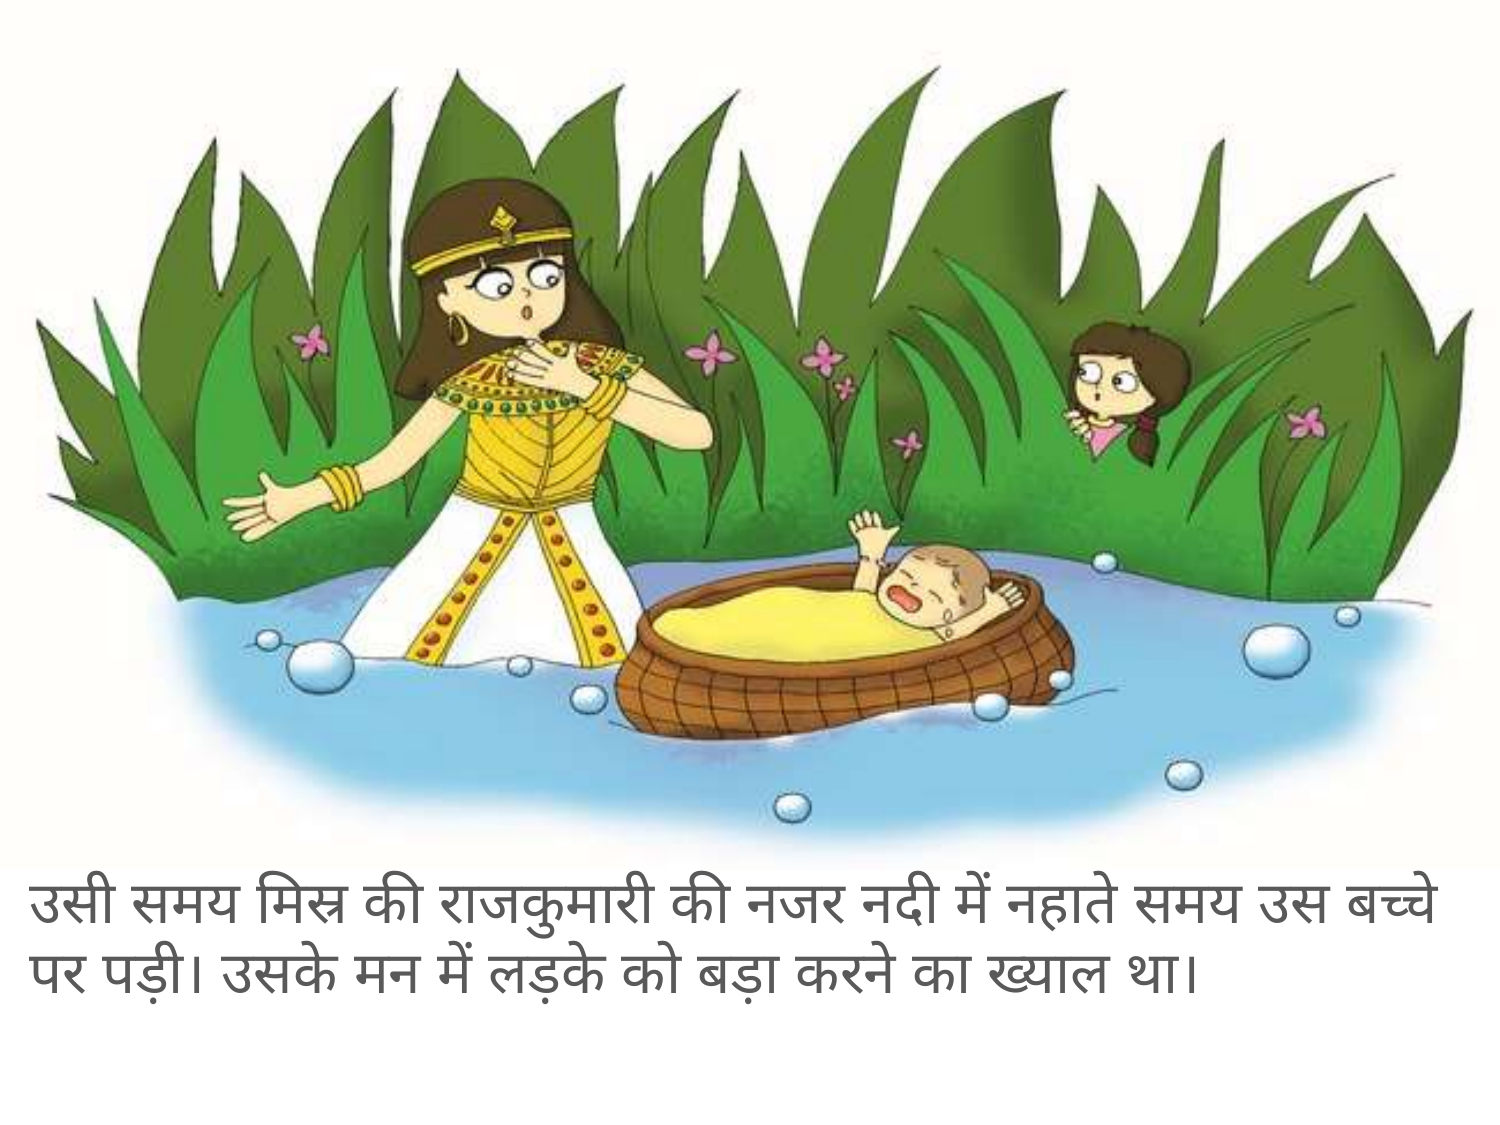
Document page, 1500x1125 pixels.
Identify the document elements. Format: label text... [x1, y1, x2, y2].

picture [0, 0, 1500, 870]
text_box उसी समय मिस्र की राजकुमारी की नजर नदी में नहाते समय उस बच्चे पर पड़ी। उसके मन में लड़के को बड़ा करने का ख्याल था। [14, 875, 1500, 1013]
